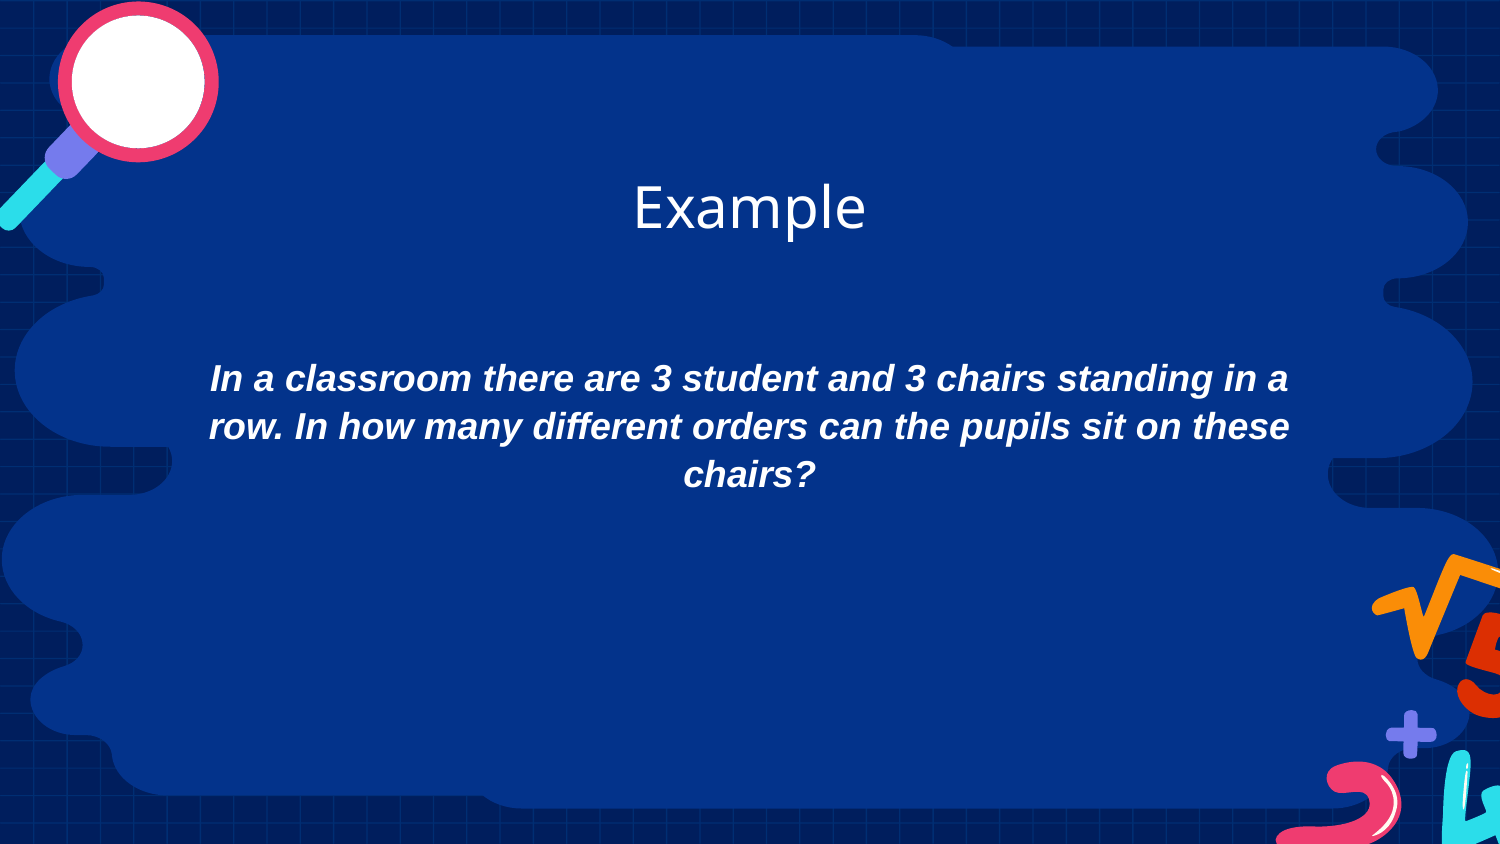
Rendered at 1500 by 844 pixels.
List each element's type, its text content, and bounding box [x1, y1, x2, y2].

text_box In a classroom there are 3 student and 3 chairs standing in a row. In how many different orders can the pupils sit on these chairs? [193, 343, 1307, 503]
title Example [116, 179, 1383, 233]
